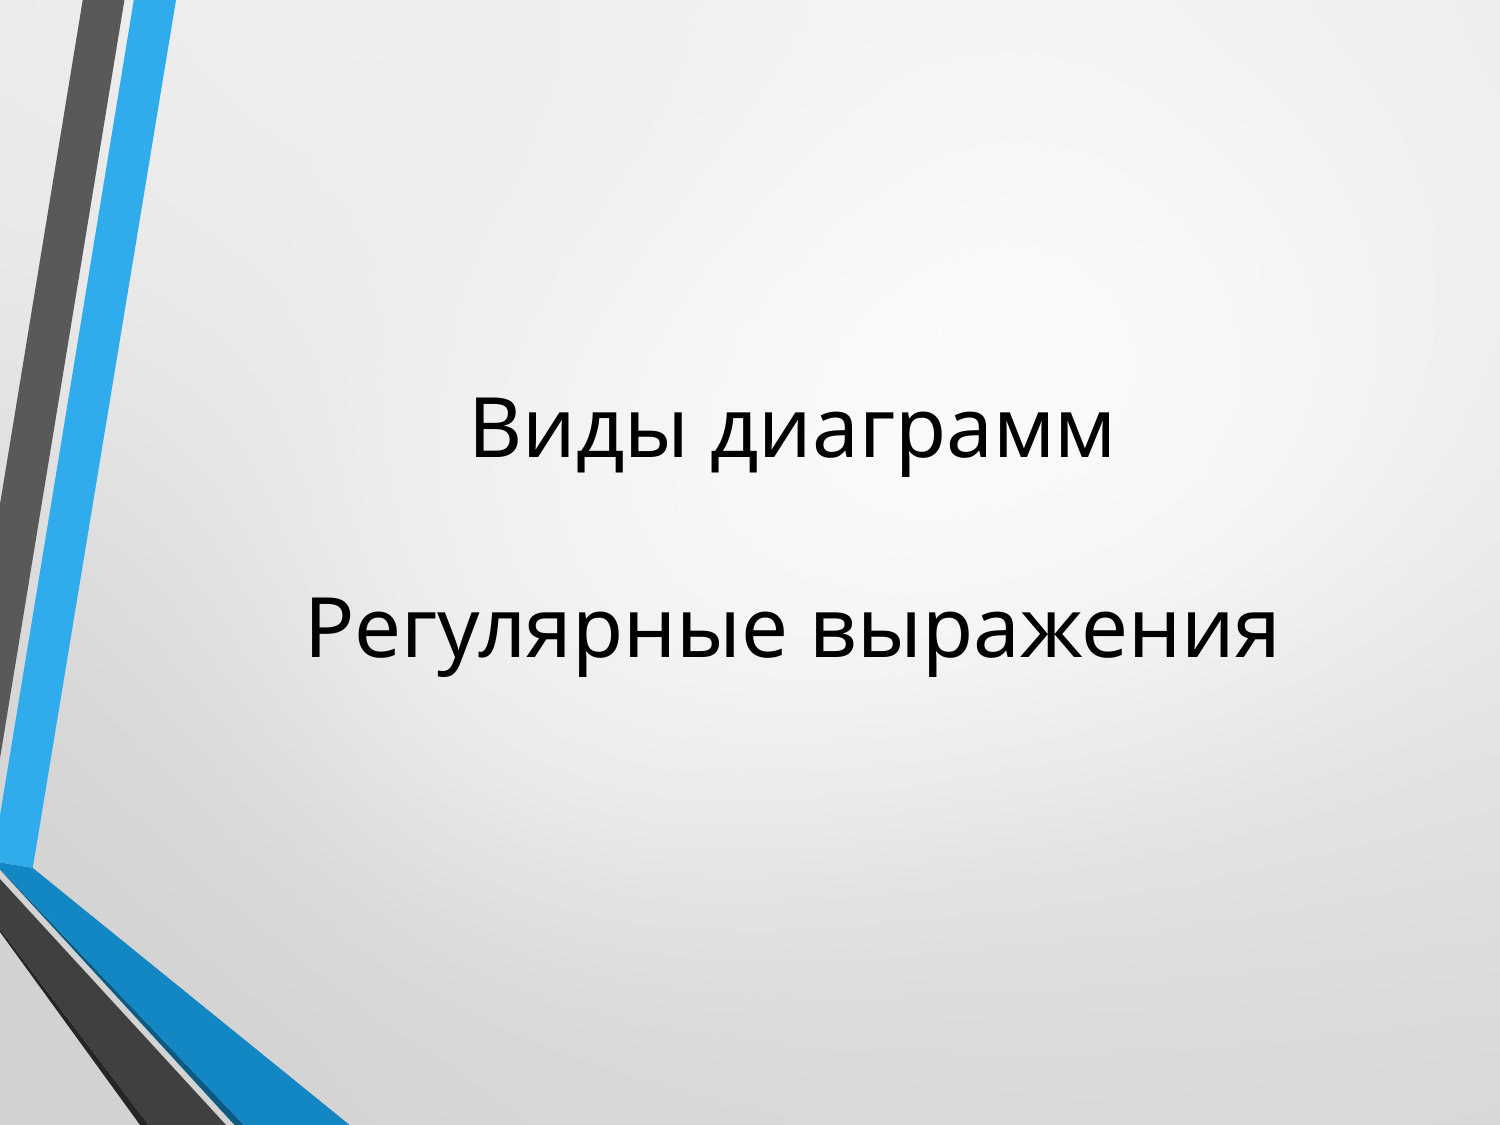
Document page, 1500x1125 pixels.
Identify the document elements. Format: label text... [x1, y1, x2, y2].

title Виды диаграмм Регулярные выражения [161, 75, 1425, 973]
